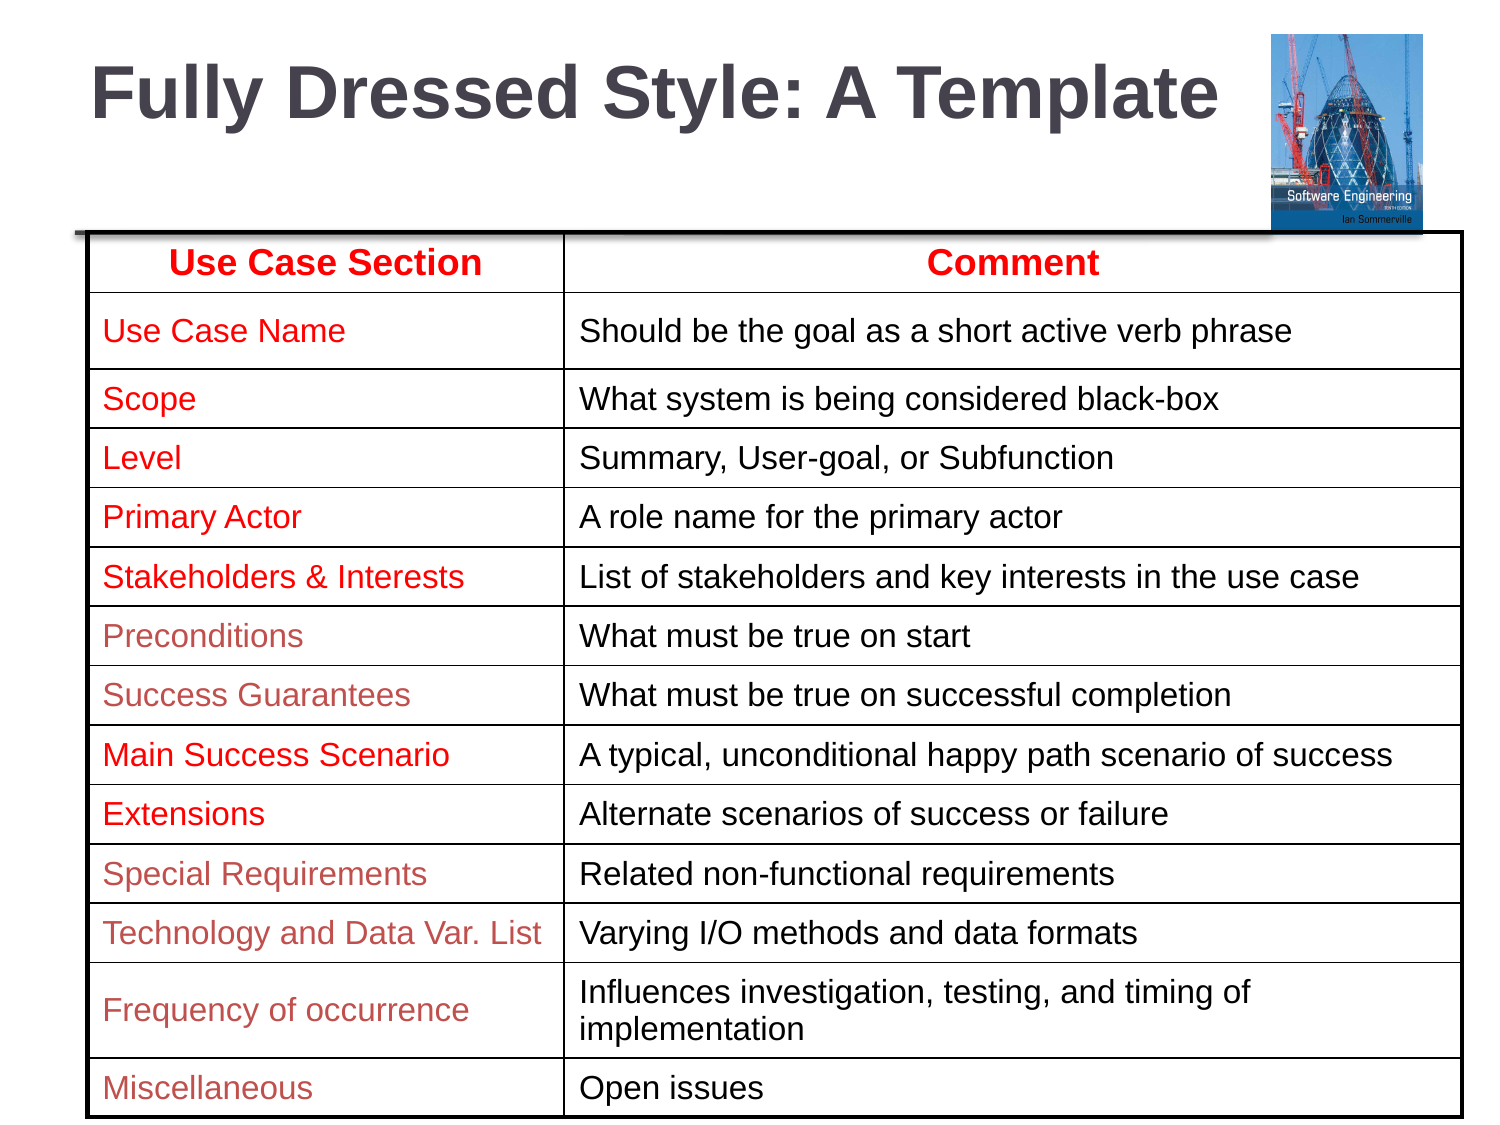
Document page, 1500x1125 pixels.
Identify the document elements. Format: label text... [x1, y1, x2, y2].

table_cell List of stakeholders and key interests in the use case [565, 548, 1460, 605]
table_cell Main Success Scenario [90, 726, 563, 784]
table_cell Primary Actor [90, 488, 563, 546]
table_cell What system is being considered black-box [565, 370, 1460, 427]
table_header Use Case Section [90, 234, 563, 292]
table_cell What must be true on successful completion [565, 666, 1460, 724]
table_cell Special Requirements [90, 845, 563, 902]
table_cell Related non-functional requirements [565, 845, 1460, 902]
table_cell Open issues [565, 1059, 1460, 1115]
table_cell A typical, unconditional happy path scenario of success [565, 726, 1460, 784]
table_cell Use Case Name [90, 293, 563, 368]
table_cell Success Guarantees [90, 666, 563, 724]
table_cell Summary, User-goal, or Subfunction [565, 429, 1460, 487]
table_header Comment [565, 234, 1460, 292]
table_cell Stakeholders & Interests [90, 548, 563, 605]
table_cell A role name for the primary actor [565, 488, 1460, 546]
table_cell Alternate scenarios of success or failure [565, 785, 1460, 843]
table_cell Frequency of occurrence [90, 963, 563, 1057]
table_cell What must be true on start [565, 607, 1460, 665]
picture [1271, 183, 1423, 230]
table_cell Extensions [90, 785, 563, 843]
table_cell Influences investigation, testing, and timing of implementation [565, 963, 1460, 1057]
table_cell Miscellaneous [90, 1059, 563, 1115]
table_cell Scope [90, 370, 563, 427]
table_cell Should be the goal as a short active verb phrase [565, 293, 1460, 368]
title Fully Dressed Style: A Template [74, 0, 1426, 183]
table_cell Varying I/O methods and data formats [565, 904, 1460, 962]
table_cell Preconditions [90, 607, 563, 665]
table_cell Level [90, 429, 563, 487]
table_cell Technology and Data Var. List [90, 904, 563, 962]
